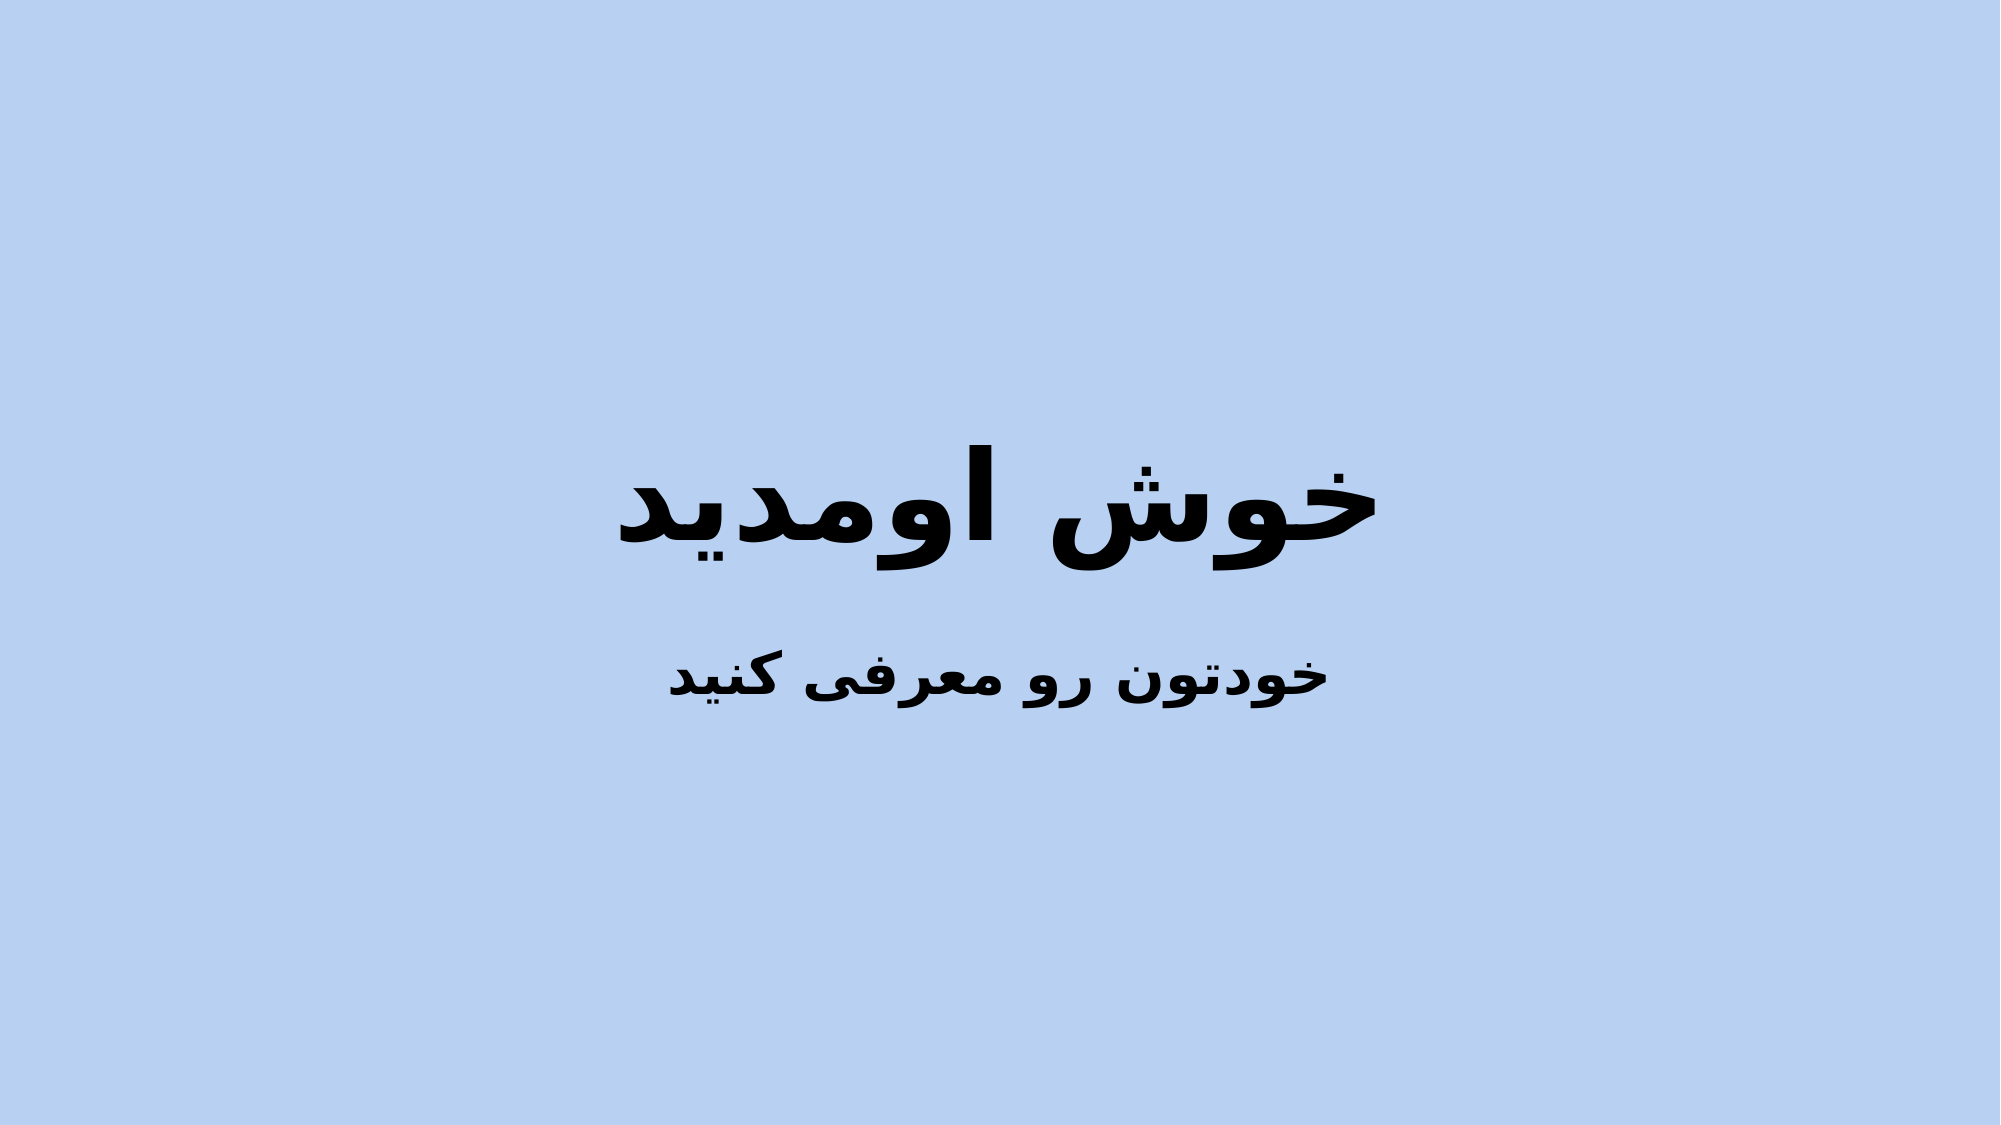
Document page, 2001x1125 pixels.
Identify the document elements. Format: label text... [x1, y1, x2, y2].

text_box خوش اومدید خودتون رو معرفی کنید [546, 408, 1454, 714]
